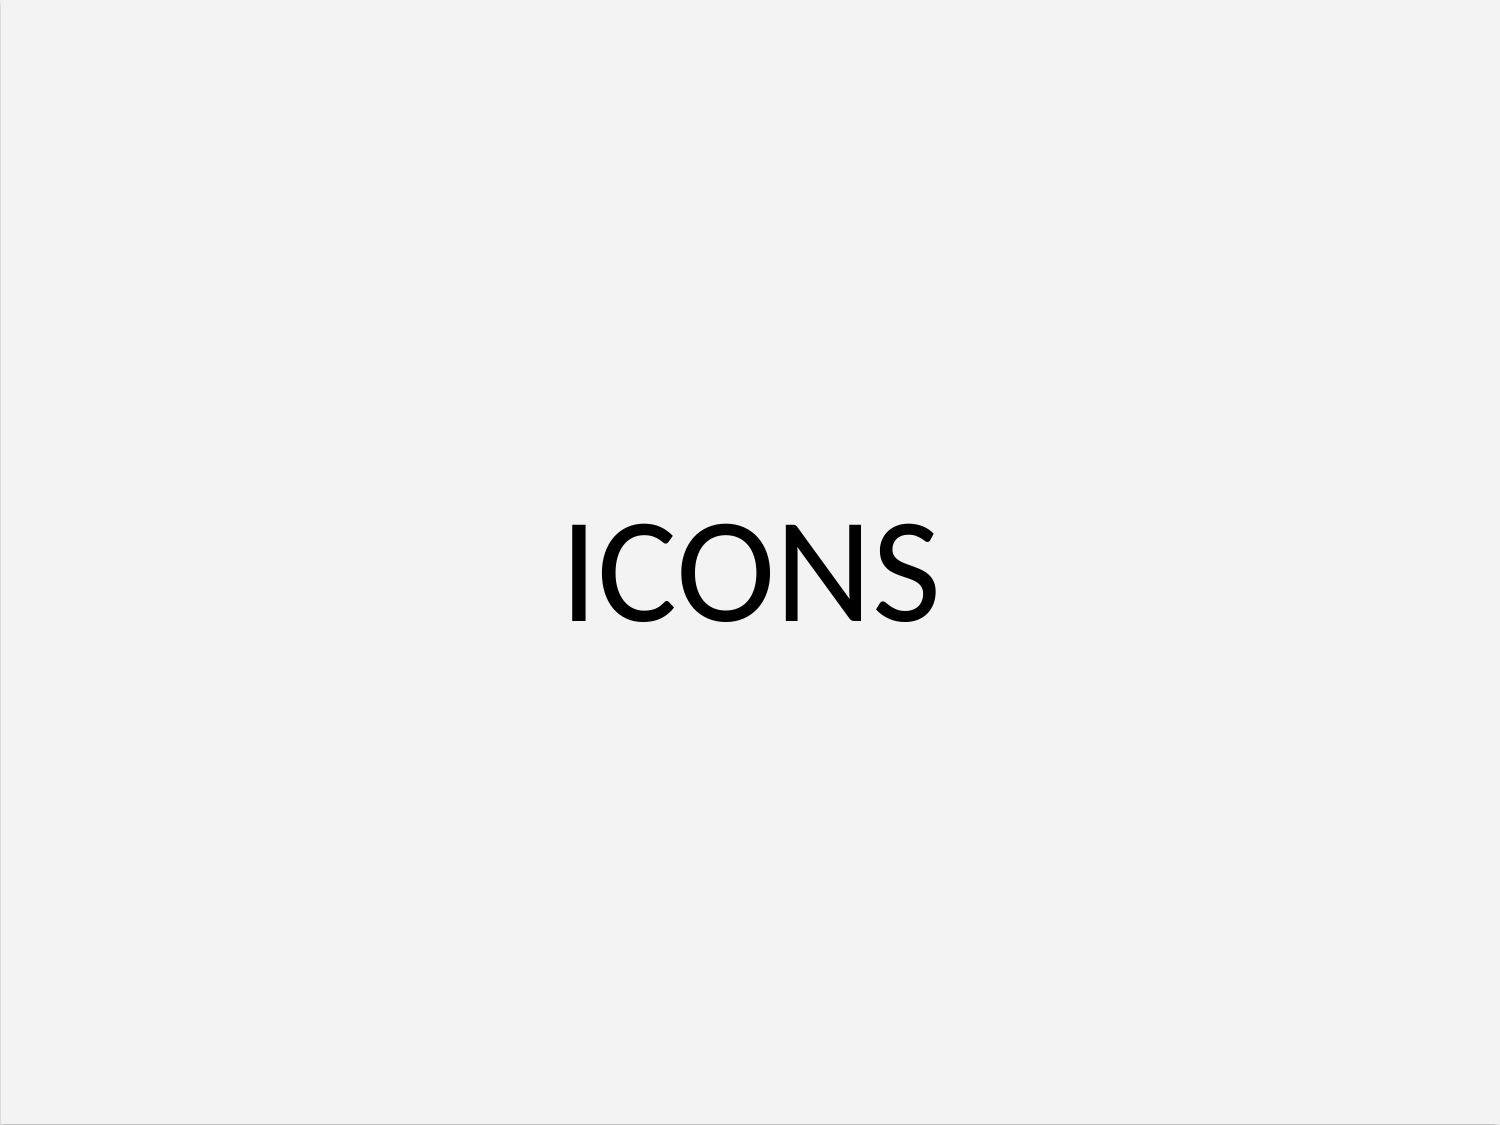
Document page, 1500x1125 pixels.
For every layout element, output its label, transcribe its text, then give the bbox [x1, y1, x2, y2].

text_box ICONS [0, 0, 1500, 1125]
